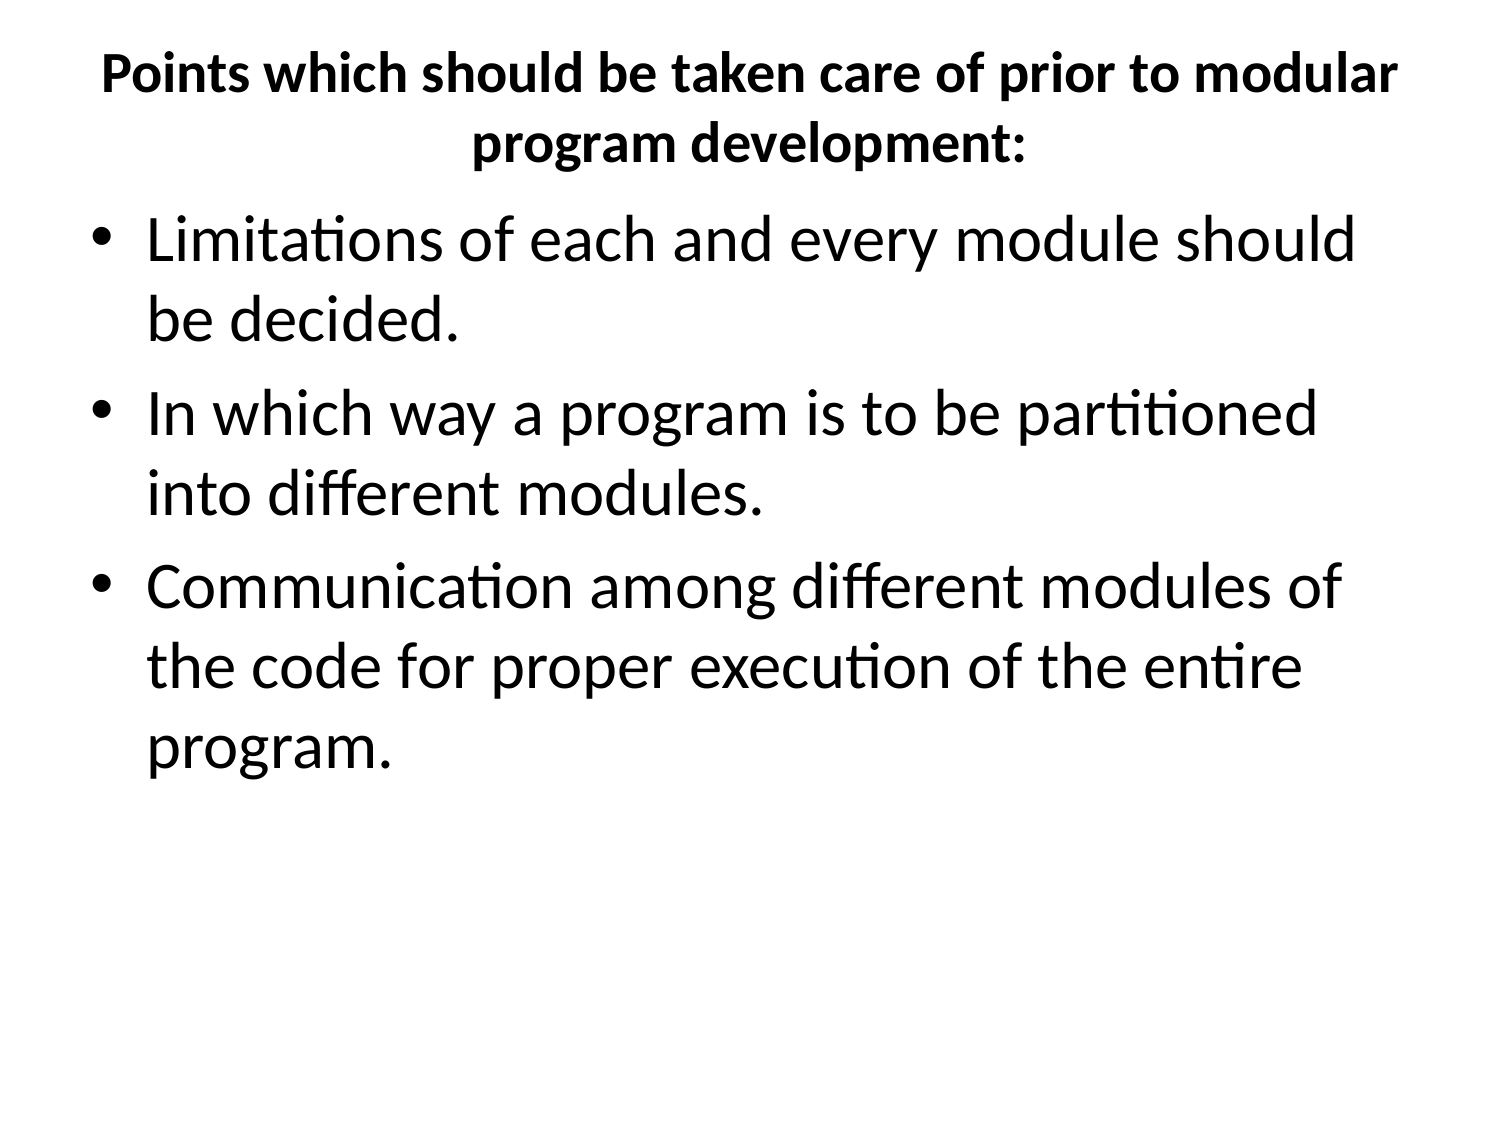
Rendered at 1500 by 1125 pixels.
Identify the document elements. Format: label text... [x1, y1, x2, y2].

title Points which should be taken care of prior to modular program development: [75, 45, 1425, 187]
list Limitations of each and every module should be decided. In which way a program is to be partitioned into different modules. Communication among different modules of the code for proper execution of the entire program. [75, 187, 1425, 1005]
